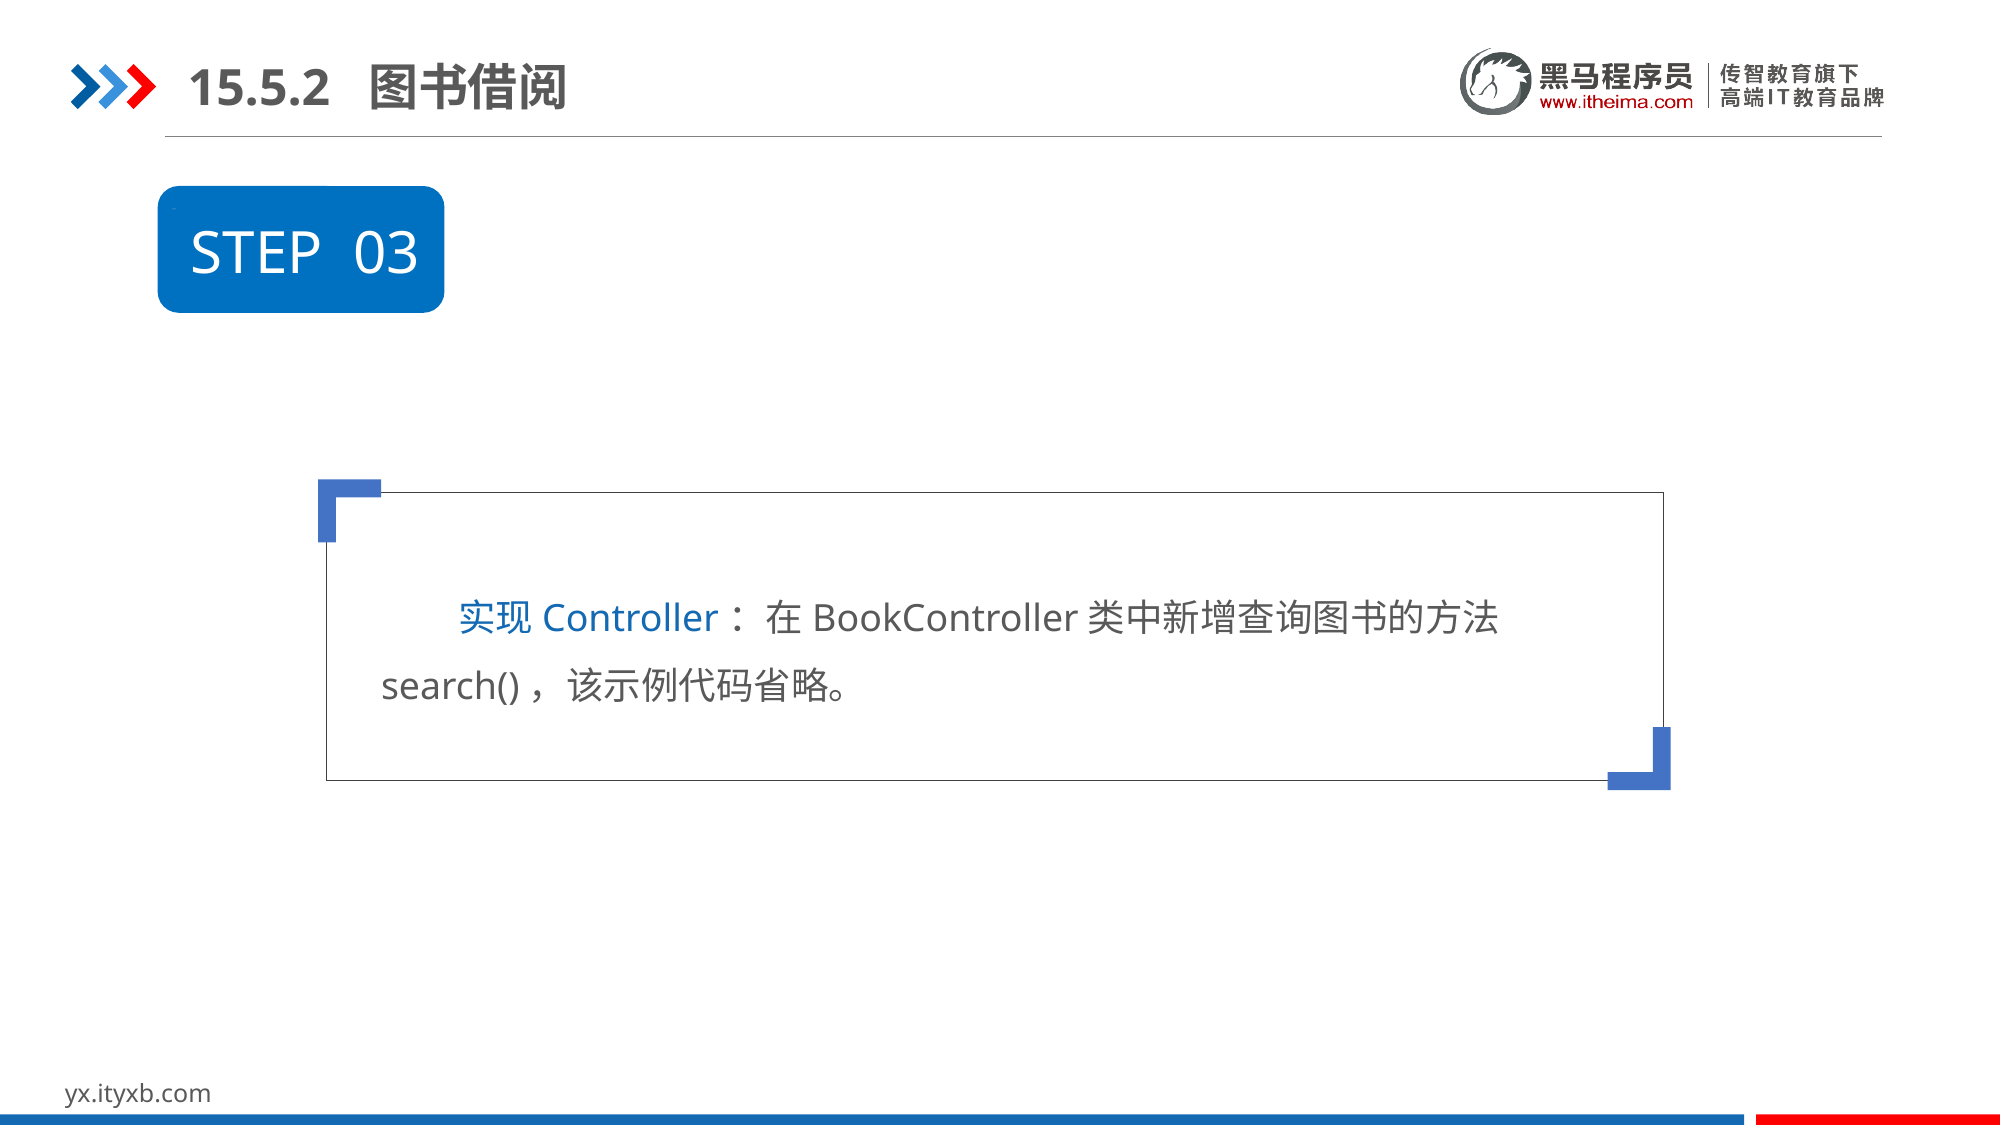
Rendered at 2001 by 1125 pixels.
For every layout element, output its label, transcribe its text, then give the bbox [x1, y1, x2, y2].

text_box [325, 491, 1664, 781]
text_box [156, 184, 446, 314]
text_box [1607, 726, 1672, 791]
picture [1460, 48, 1887, 115]
text_box STEP 03 [172, 208, 439, 293]
text_box [317, 478, 382, 543]
text_box 15.5.2 图书借阅 [187, 43, 606, 127]
